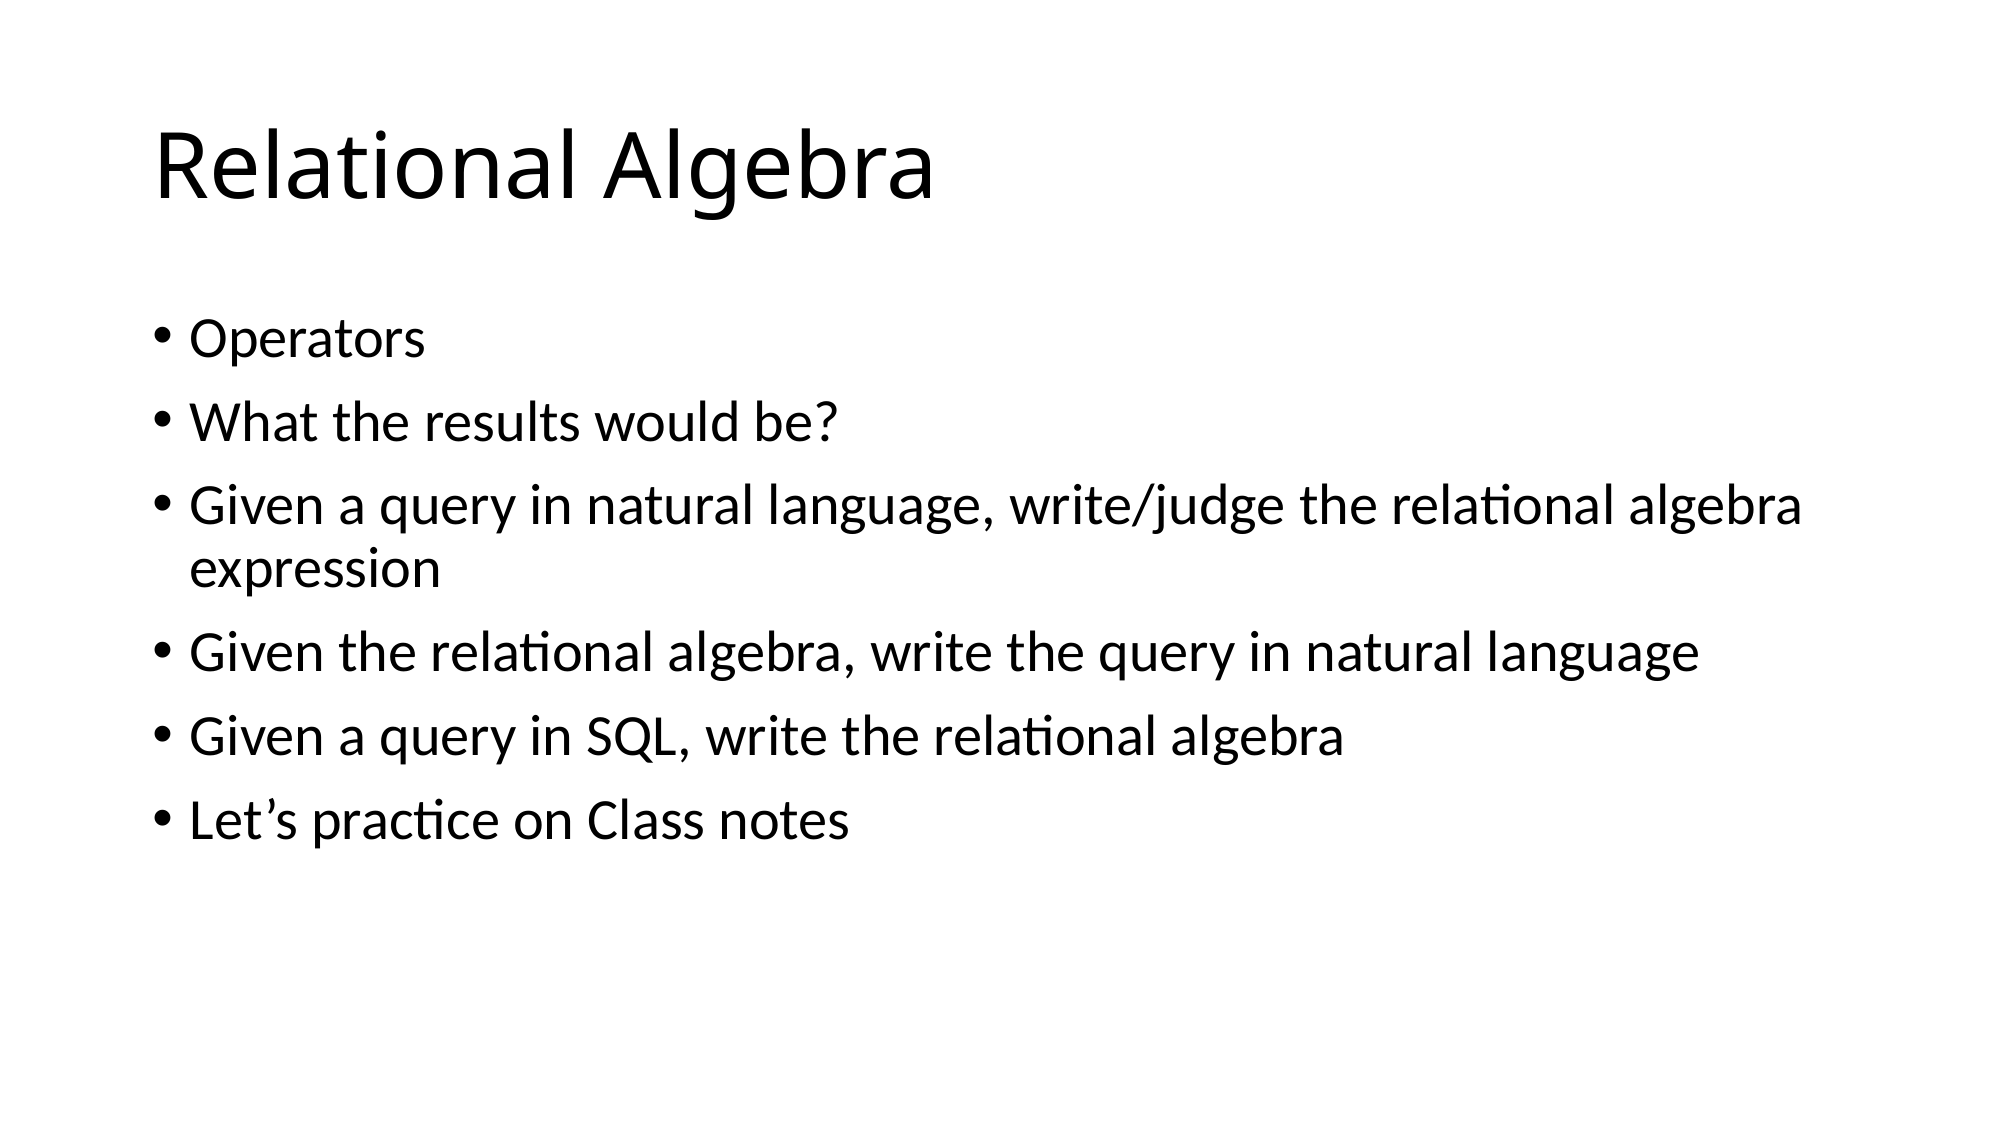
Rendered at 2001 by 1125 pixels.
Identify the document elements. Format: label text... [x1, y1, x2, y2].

title Relational Algebra [137, 59, 1863, 278]
list Operators What the results would be? Given a query in natural language, write/judge the relational algebra expression Given the relational algebra, write the query in natural language Given a query in SQL, write the relational algebra Let’s practice on Class notes [137, 299, 1863, 1014]
